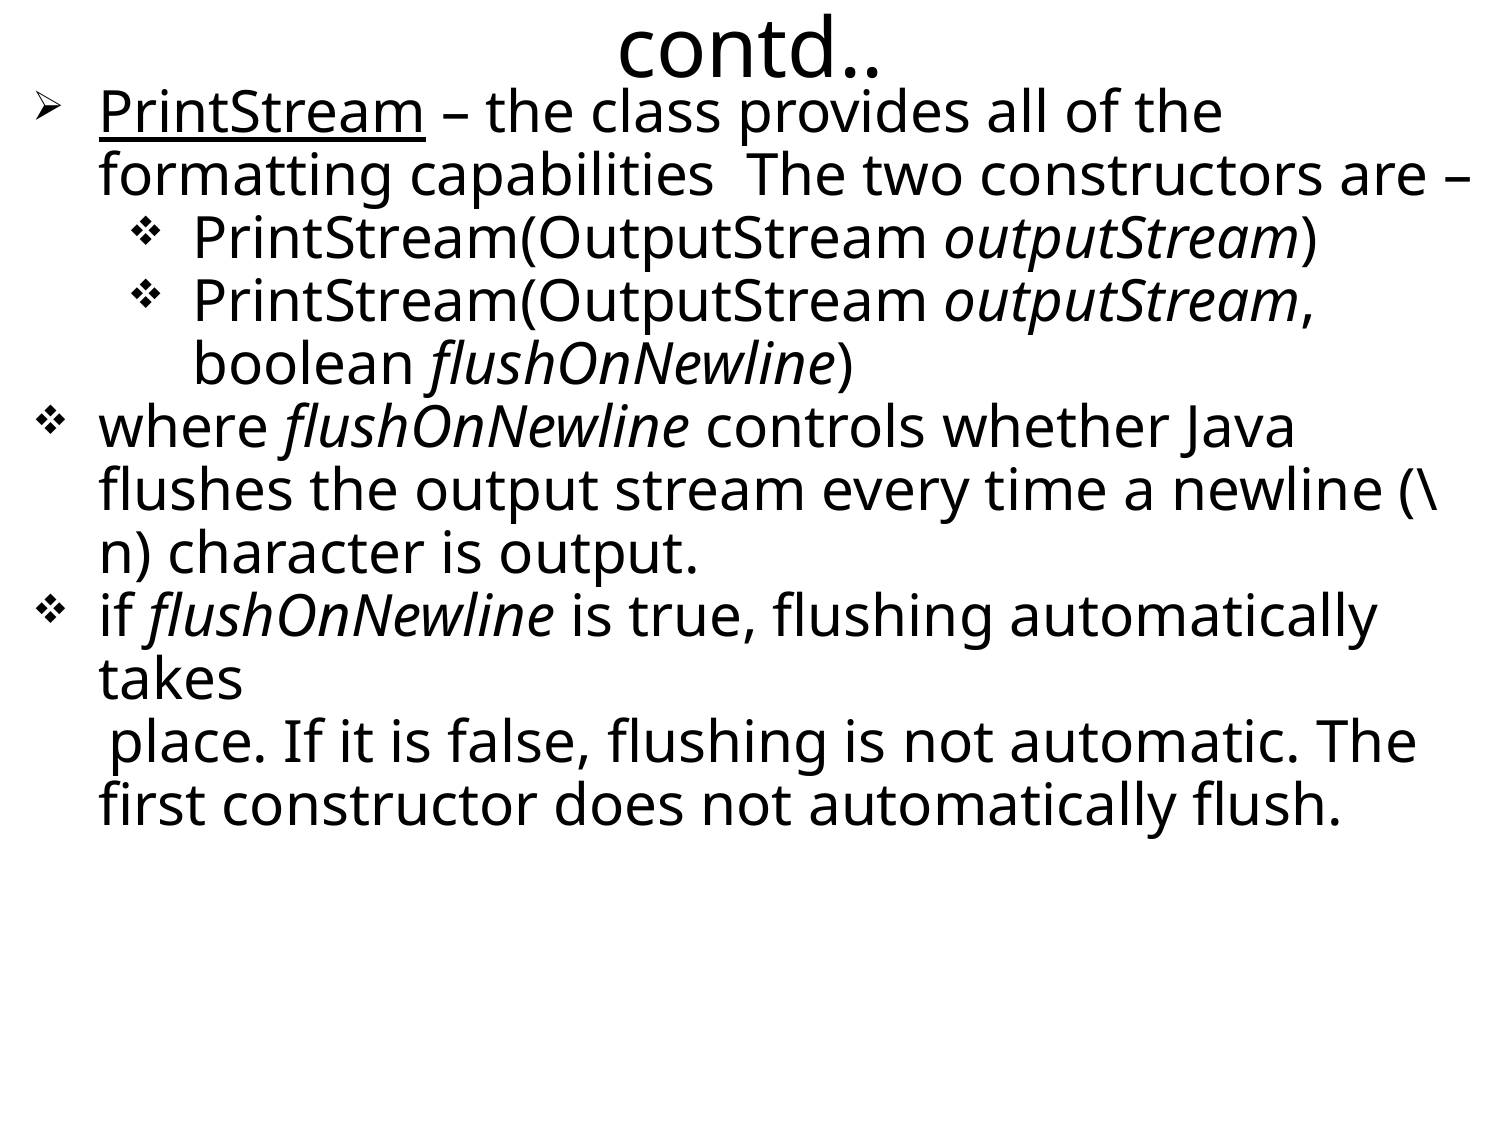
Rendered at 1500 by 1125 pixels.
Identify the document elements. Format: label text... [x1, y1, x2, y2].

text_box PrintStream – the class provides all of the formatting capabilities The two constructors are – PrintStream(OutputStream outputStream) PrintStream(OutputStream outputStream, boolean flushOnNewline) where flushOnNewline controls whether Java flushes the output stream every time a newline (\n) character is output. if flushOnNewline is true, flushing automatically takes place. If it is false, flushing is not automatic. The first constructor does not automatically flush. [0, 75, 1500, 1125]
text_box contd.. [0, 12, 1500, 75]
